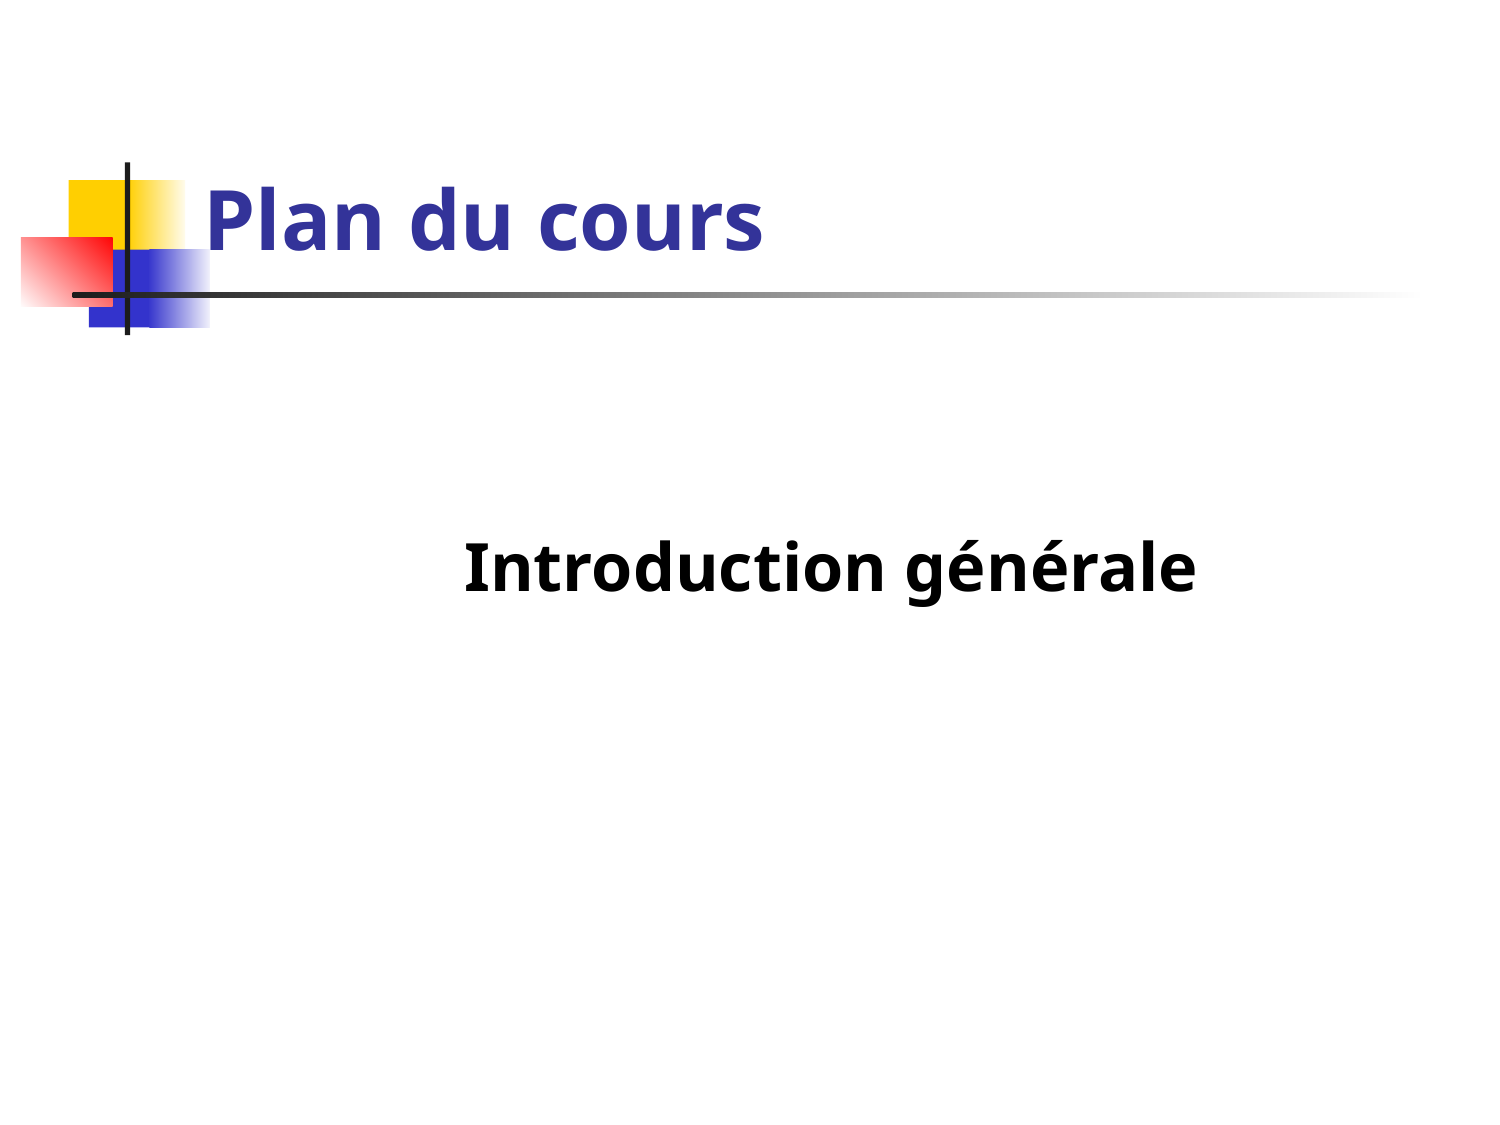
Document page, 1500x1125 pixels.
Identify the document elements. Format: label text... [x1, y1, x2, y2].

title Plan du cours [188, 34, 1468, 276]
list Introduction générale [193, 330, 1470, 1007]
